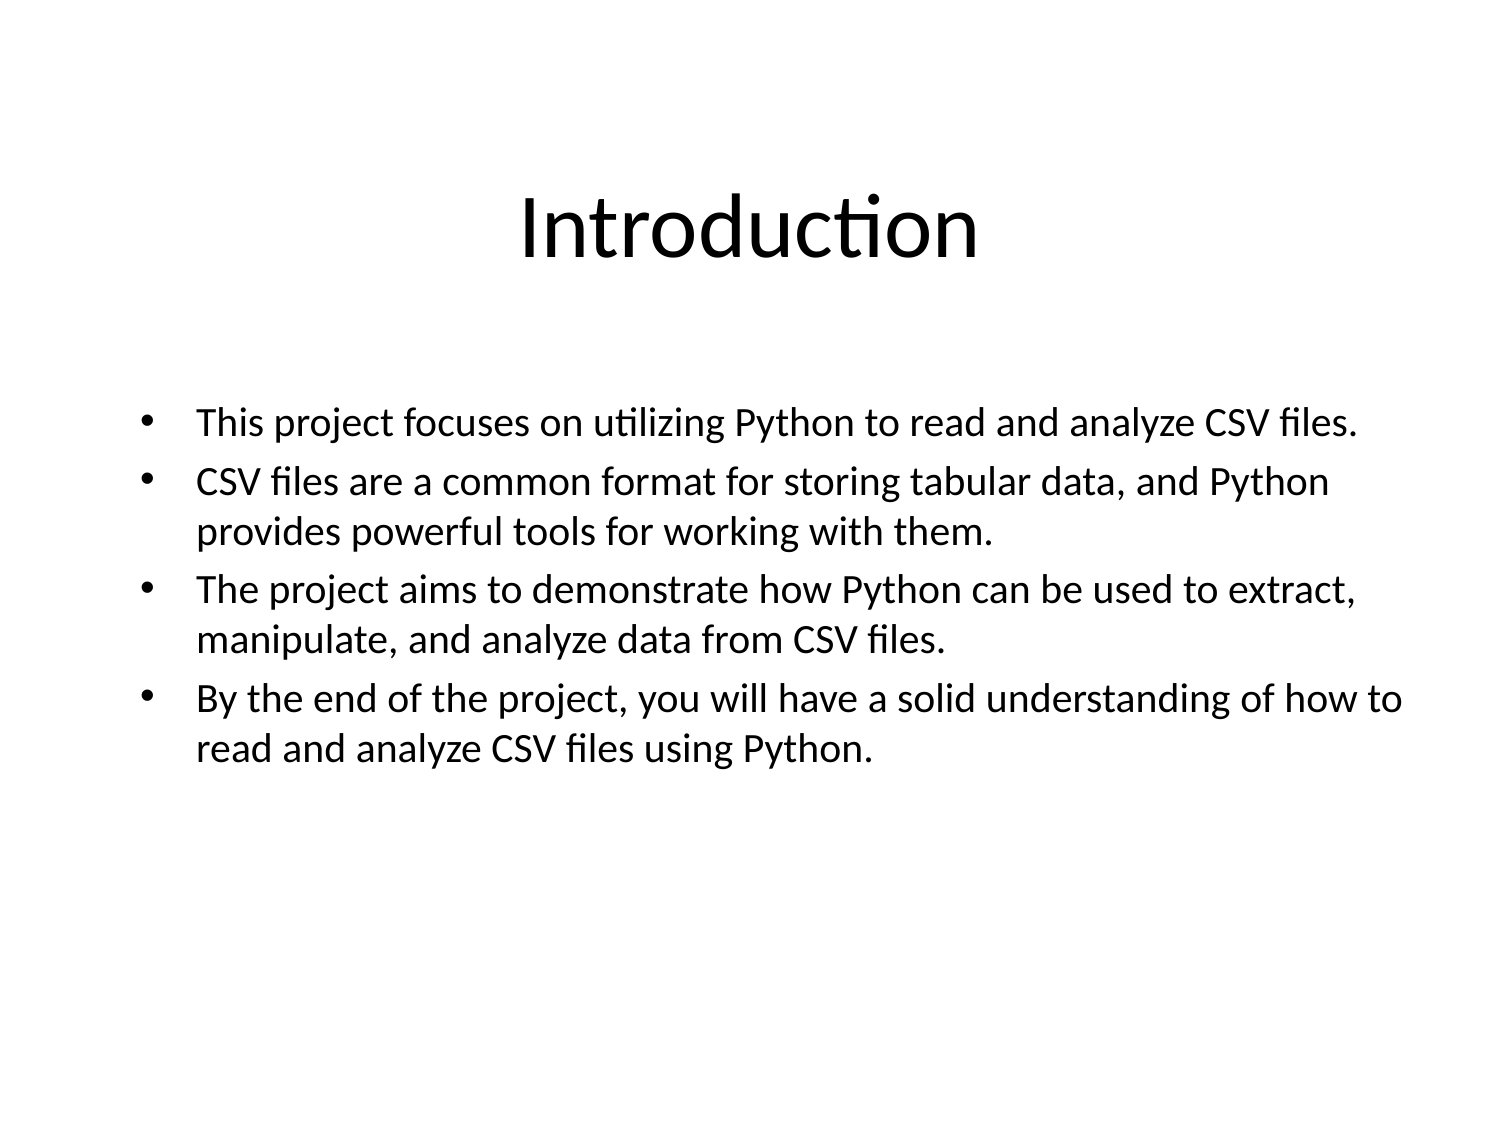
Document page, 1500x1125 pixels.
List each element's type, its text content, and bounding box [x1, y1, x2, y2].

subtitle This project focuses on utilizing Python to read and analyze CSV files. CSV files are a common format for storing tabular data, and Python provides powerful tools for working with them. The project aims to demonstrate how Python can be used to extract, manipulate, and analyze data from CSV files. By the end of the project, you will have a solid understanding of how to read and analyze CSV files using Python. [125, 387, 1425, 913]
title Introduction [112, 99, 1388, 342]
